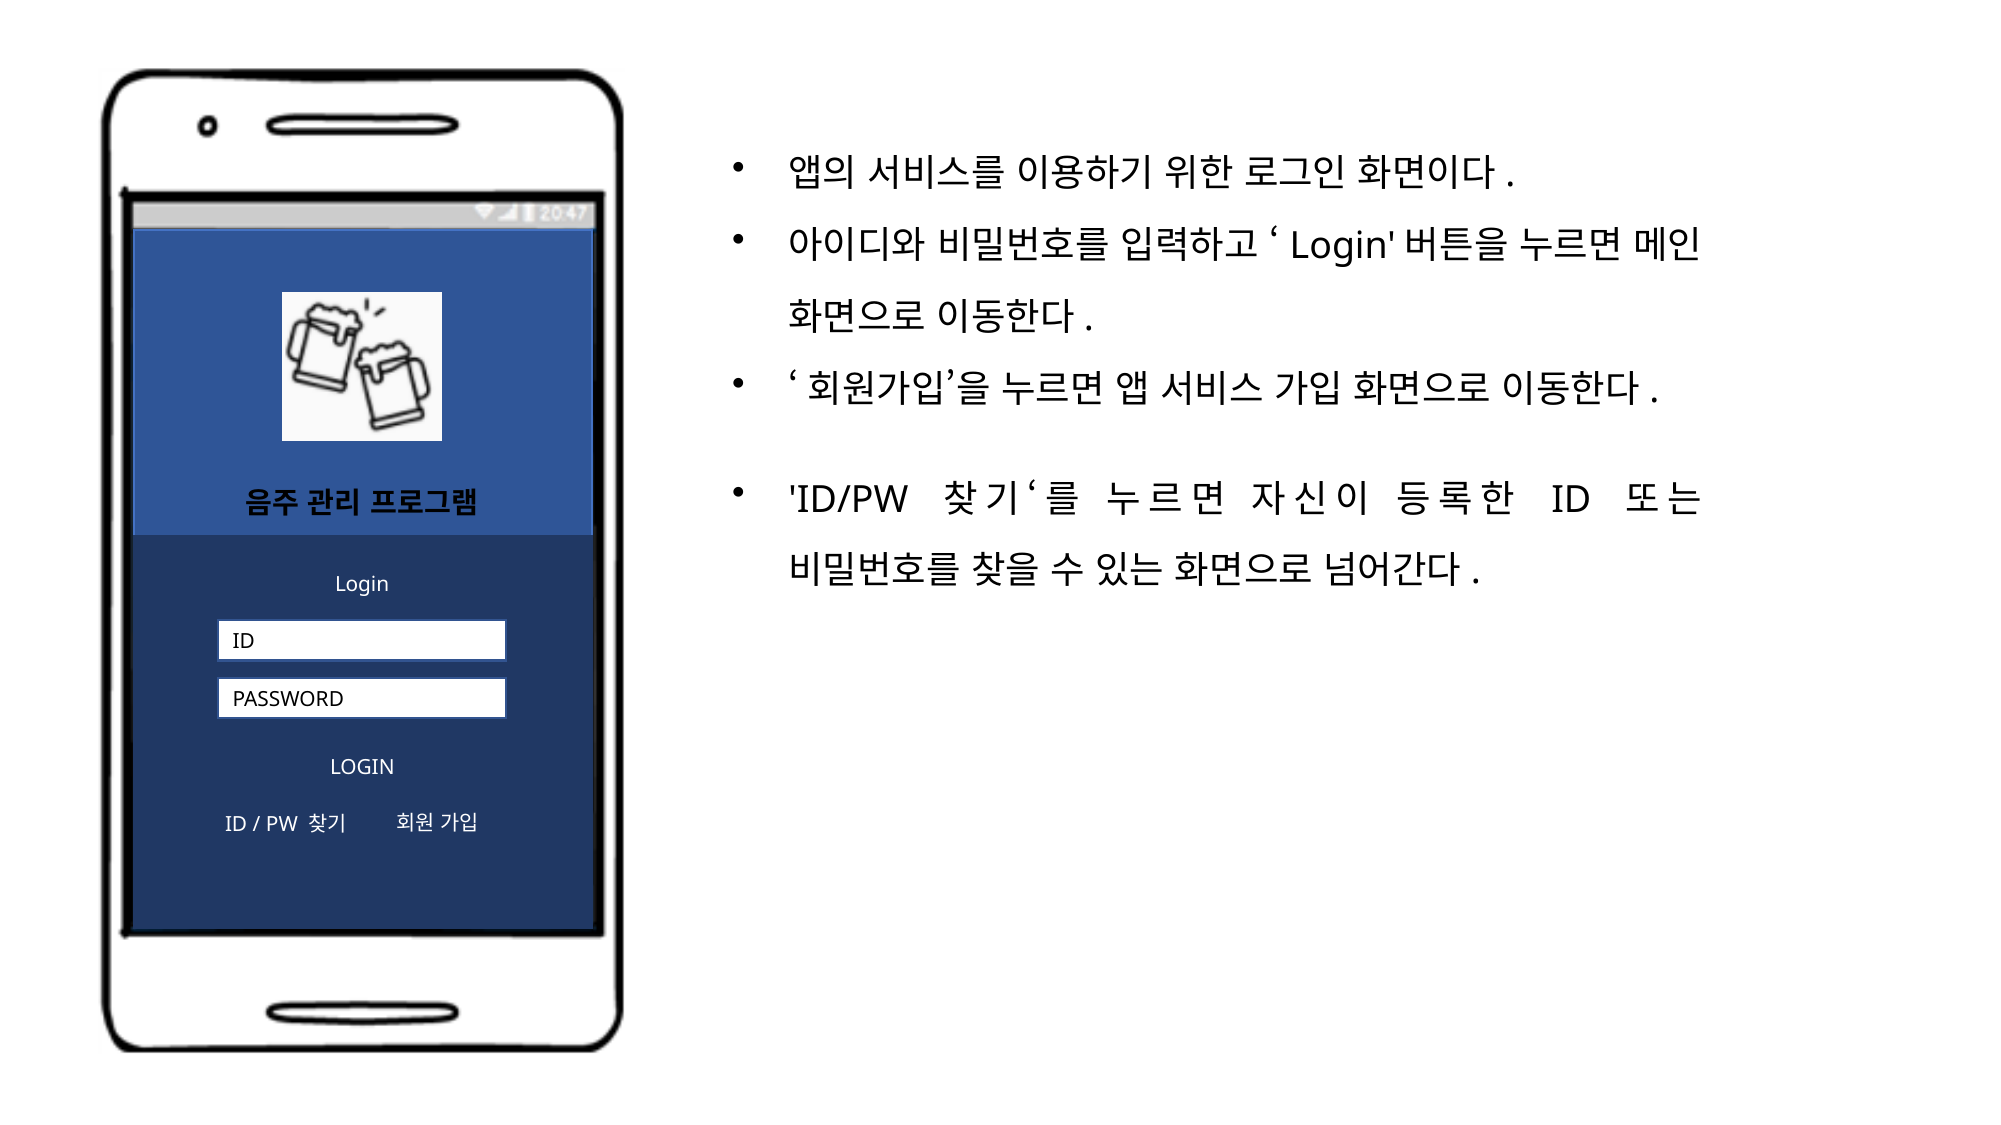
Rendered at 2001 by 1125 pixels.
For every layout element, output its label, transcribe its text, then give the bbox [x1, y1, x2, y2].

text_box 앱의 서비스를 이용하기 위한 로그인 화면이다. 아이디와 비밀번호를 입력하고 ‘Login'버튼을 누르면 메인 화면으로 이동한다. ‘회원가입’을 누르면 앱 서비스 가입 화면으로 이동한다. [717, 114, 1718, 418]
text_box 'ID/PW 찾기‘를 누르면 자신이 등록한 ID 또는 비밀번호를 찾을 수 있는 화면으로 넘어간다. [717, 440, 1718, 599]
picture [97, 67, 629, 1058]
